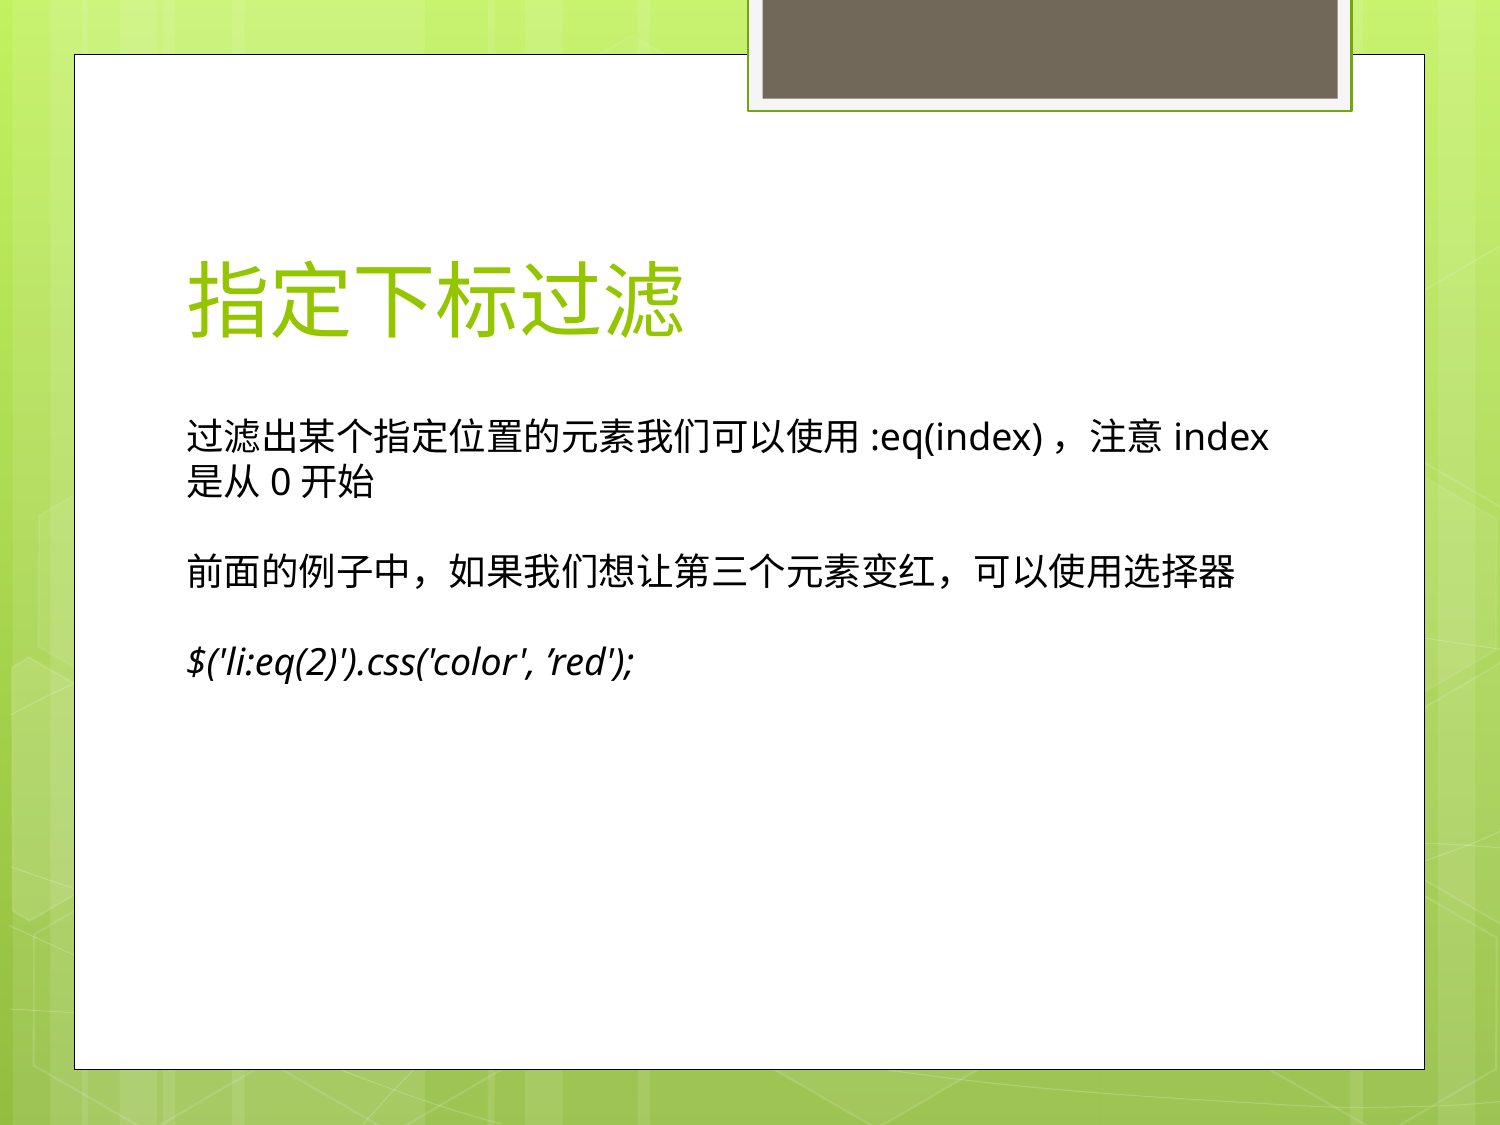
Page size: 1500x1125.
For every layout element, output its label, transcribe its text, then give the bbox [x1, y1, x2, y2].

title 指定下标过滤 [171, 168, 1324, 357]
text_box 过滤出某个指定位置的元素我们可以使用:eq(index)，注意index是从0开始 前面的例子中，如果我们想让第三个元素变红，可以使用选择器 $('li:eq(2)').css('color', ’red'); [171, 405, 1324, 691]
